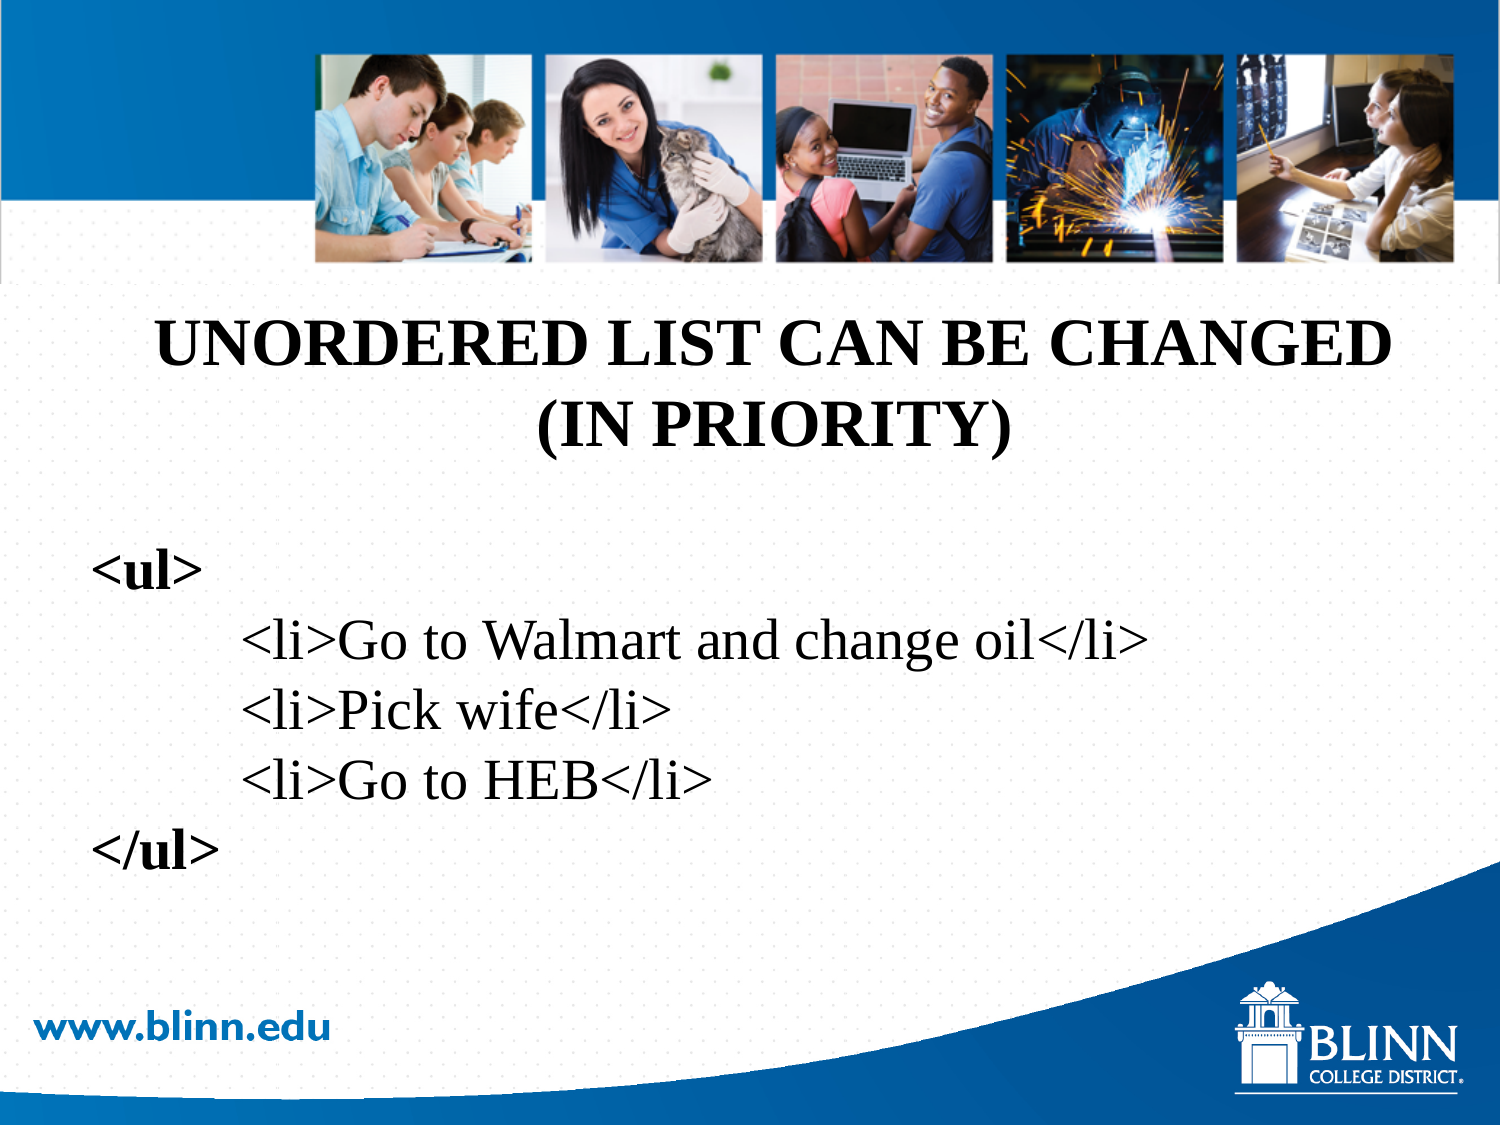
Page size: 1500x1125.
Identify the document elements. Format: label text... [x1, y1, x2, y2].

text_box <ul> <li>Go to Walmart and change oil</li> <li>Pick wife</li> <li>Go to HEB</li> </ul> [75, 449, 1450, 963]
title UNORDERED LIST CAN BE CHANGED (IN PRIORITY) [99, 292, 1450, 449]
picture [0, 0, 1500, 1125]
